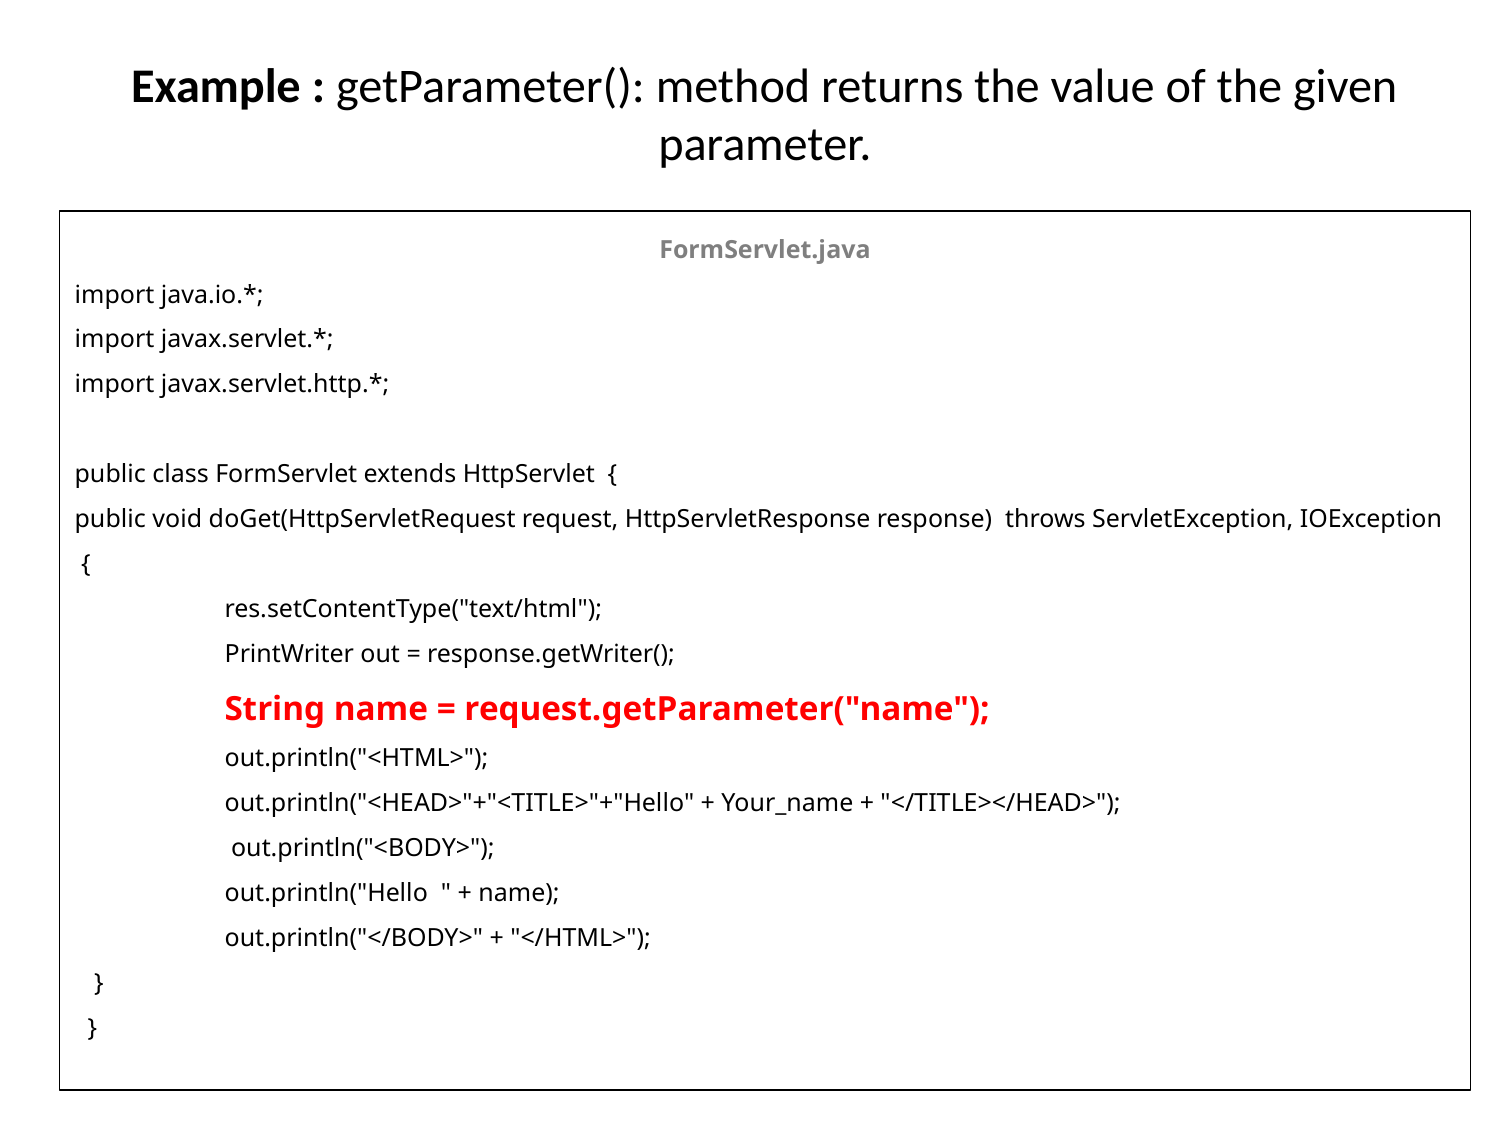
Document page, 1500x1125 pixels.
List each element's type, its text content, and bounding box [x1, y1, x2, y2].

title Example : getParameter(): method returns the value of the given parameter. [103, 46, 1427, 178]
list FormServlet.java import java.io.*; import javax.servlet.*; import javax.servlet.http.*; public class FormServlet extends HttpServlet { public void doGet(HttpServletRequest request, HttpServletResponse response) throws ServletException, IOException { res.setContentType("text/html"); PrintWriter out = response.getWriter(); String name = request.getParameter("name"); out.println("<HTML>"); out.println("<HEAD>"+"<TITLE>"+"Hello" + Your_name + "</TITLE></HEAD>"); out.println("<BODY>"); out.println("Hello " + name); out.println("</BODY>" + "</HTML>"); } } [59, 210, 1471, 1091]
